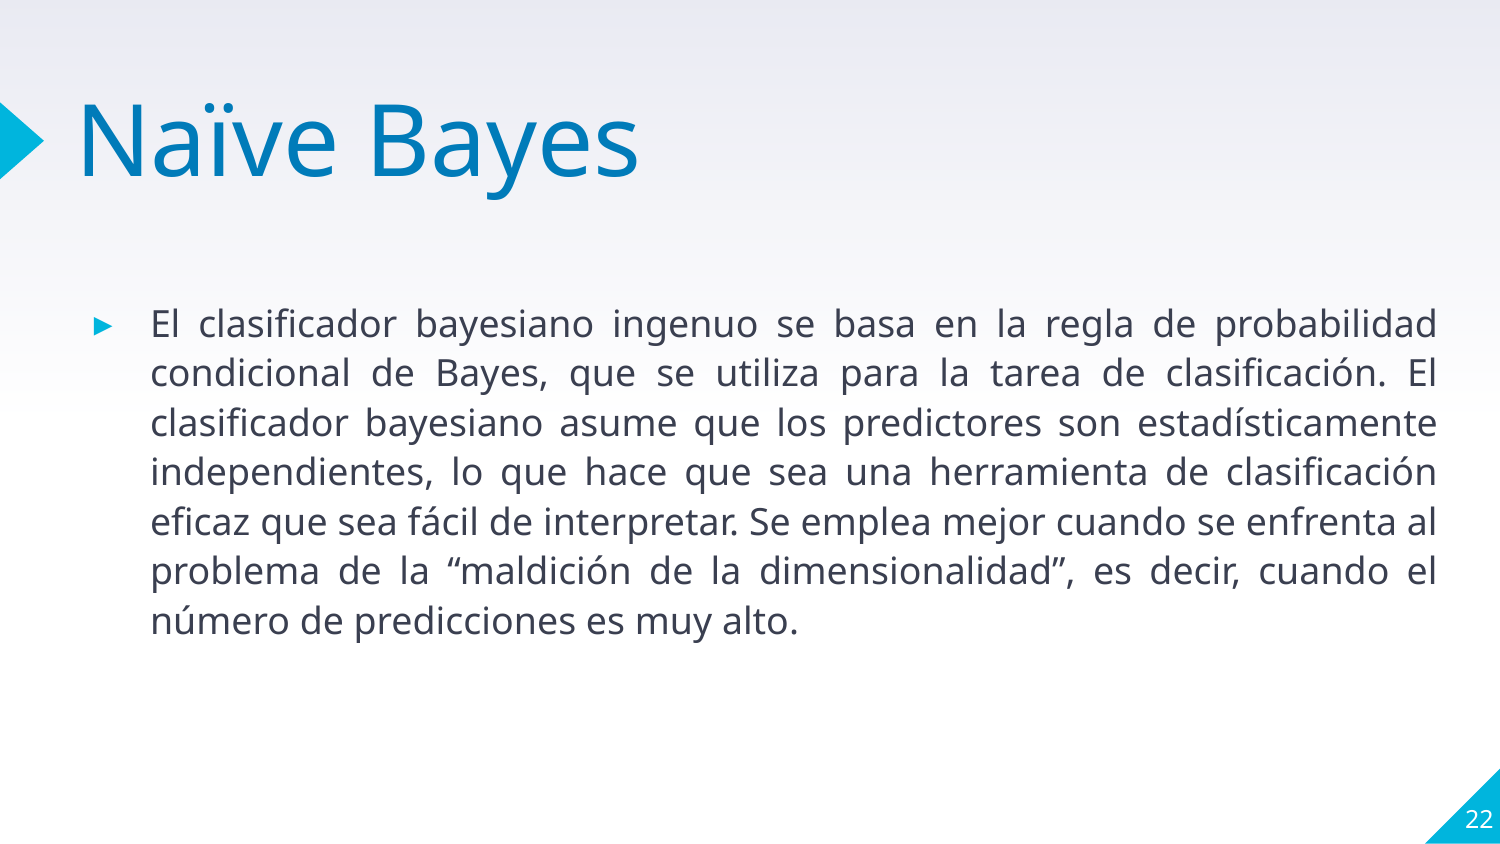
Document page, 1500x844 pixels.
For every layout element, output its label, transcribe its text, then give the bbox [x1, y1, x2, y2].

list El clasificador bayesiano ingenuo se basa en la regla de probabilidad condicional de Bayes, que se utiliza para la tarea de clasificación. El clasificador bayesiano asume que los predictores son estadísticamente independientes, lo que hace que sea una herramienta de clasificación eficaz que sea fácil de interpretar. Se emplea mejor cuando se enfrenta al problema de la “maldición de la dimensionalidad”, es decir, cuando el número de predicciones es muy alto. [75, 295, 1439, 729]
slide_number 22 [1418, 760, 1494, 838]
title Naïve Bayes [75, 99, 1471, 277]
